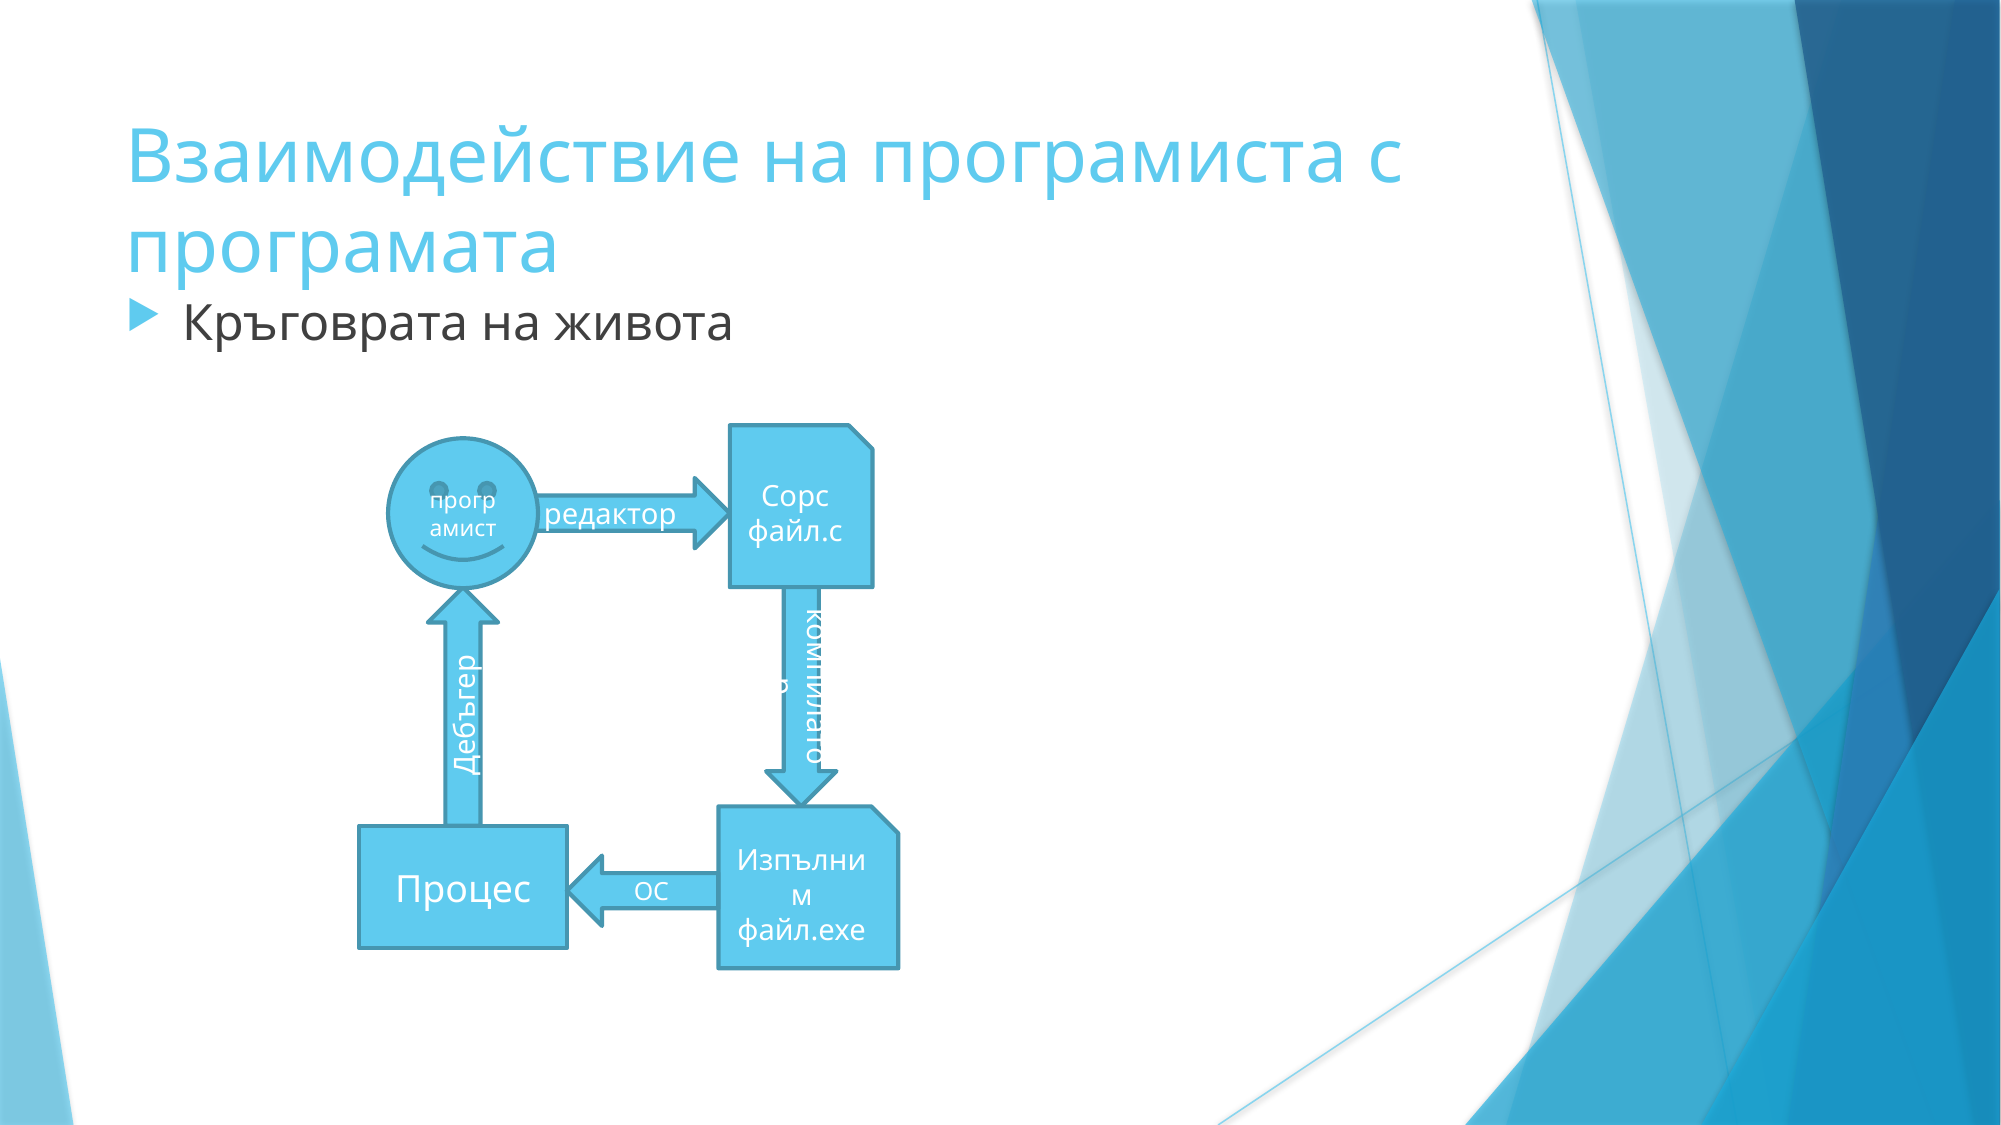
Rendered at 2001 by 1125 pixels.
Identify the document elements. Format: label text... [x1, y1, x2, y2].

text_box Дебъгер [425, 591, 501, 824]
text_box програмист [385, 436, 541, 591]
text_box Сорс файл.c [727, 423, 875, 590]
text_box Кръговрата на живота [111, 283, 1522, 991]
text_box Изпълним файл.exe [716, 804, 901, 971]
text_box ОС [564, 853, 721, 928]
text_box Процес [357, 824, 569, 950]
text_box Взаимодействие на програмиста с програмата [111, 99, 1522, 283]
text_box компилатор [764, 590, 839, 804]
text_box редактор [538, 476, 732, 551]
